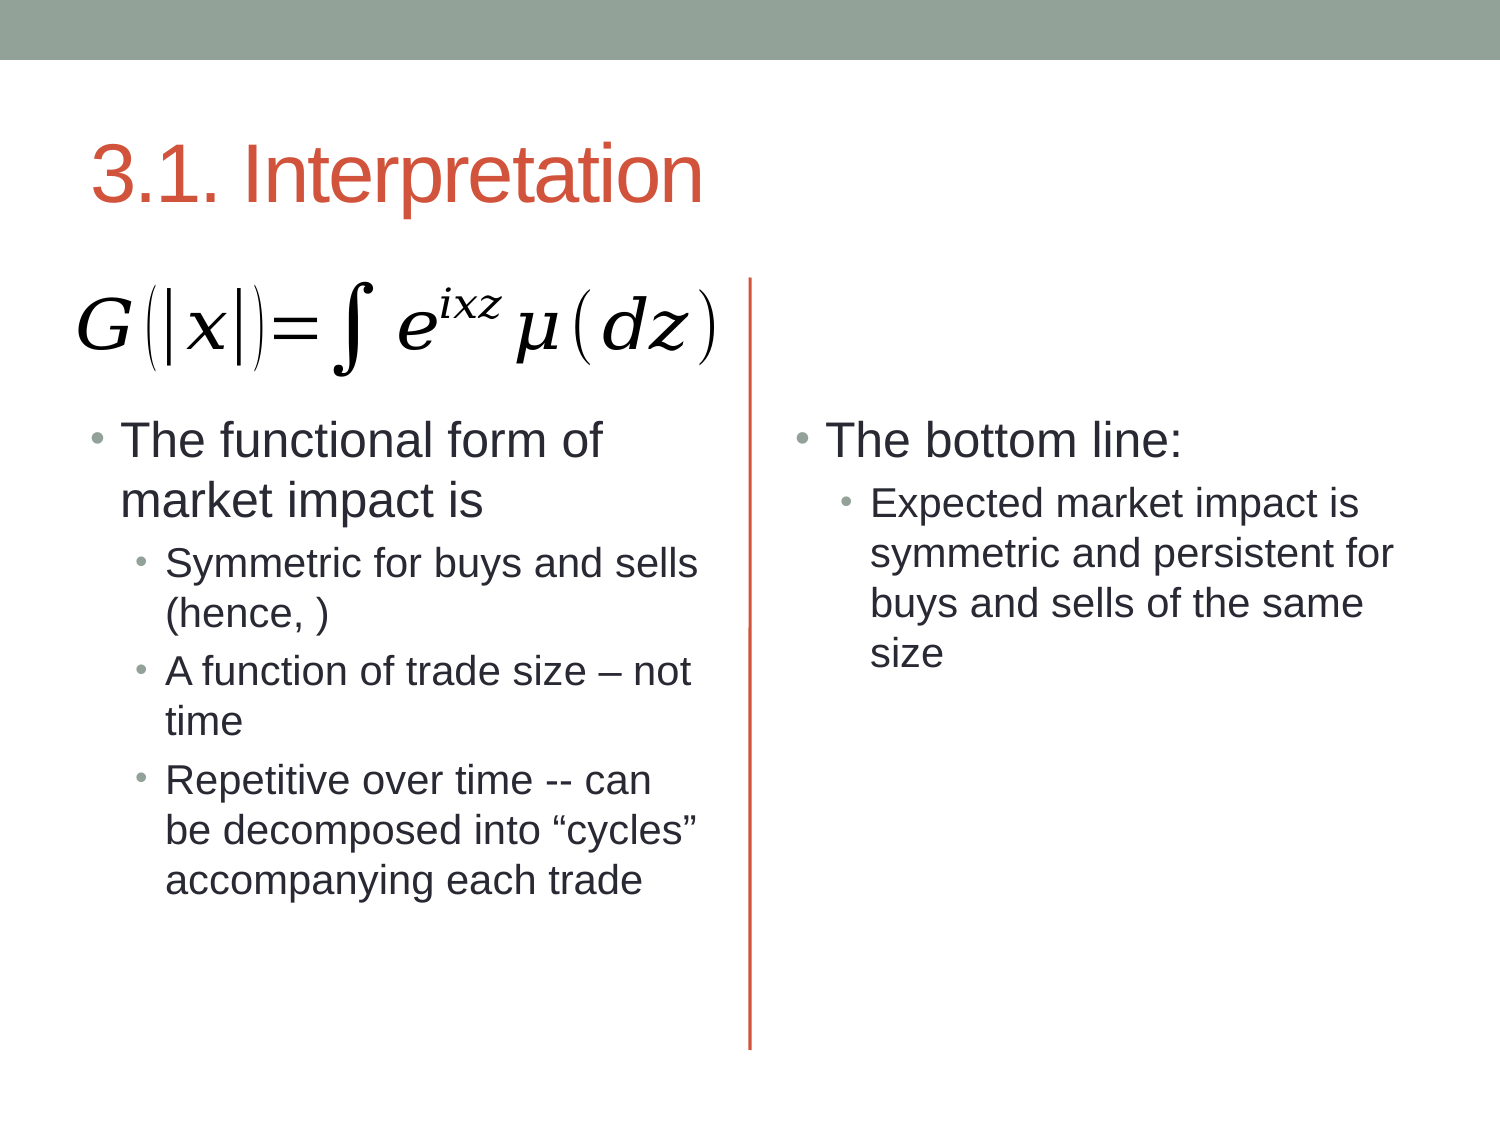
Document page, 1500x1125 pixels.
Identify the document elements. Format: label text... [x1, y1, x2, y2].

title 3.1. Interpretation [75, 87, 1425, 250]
list The bottom line: Expected market impact is symmetric and persistent for buys and sells of the same size [780, 399, 1425, 1049]
